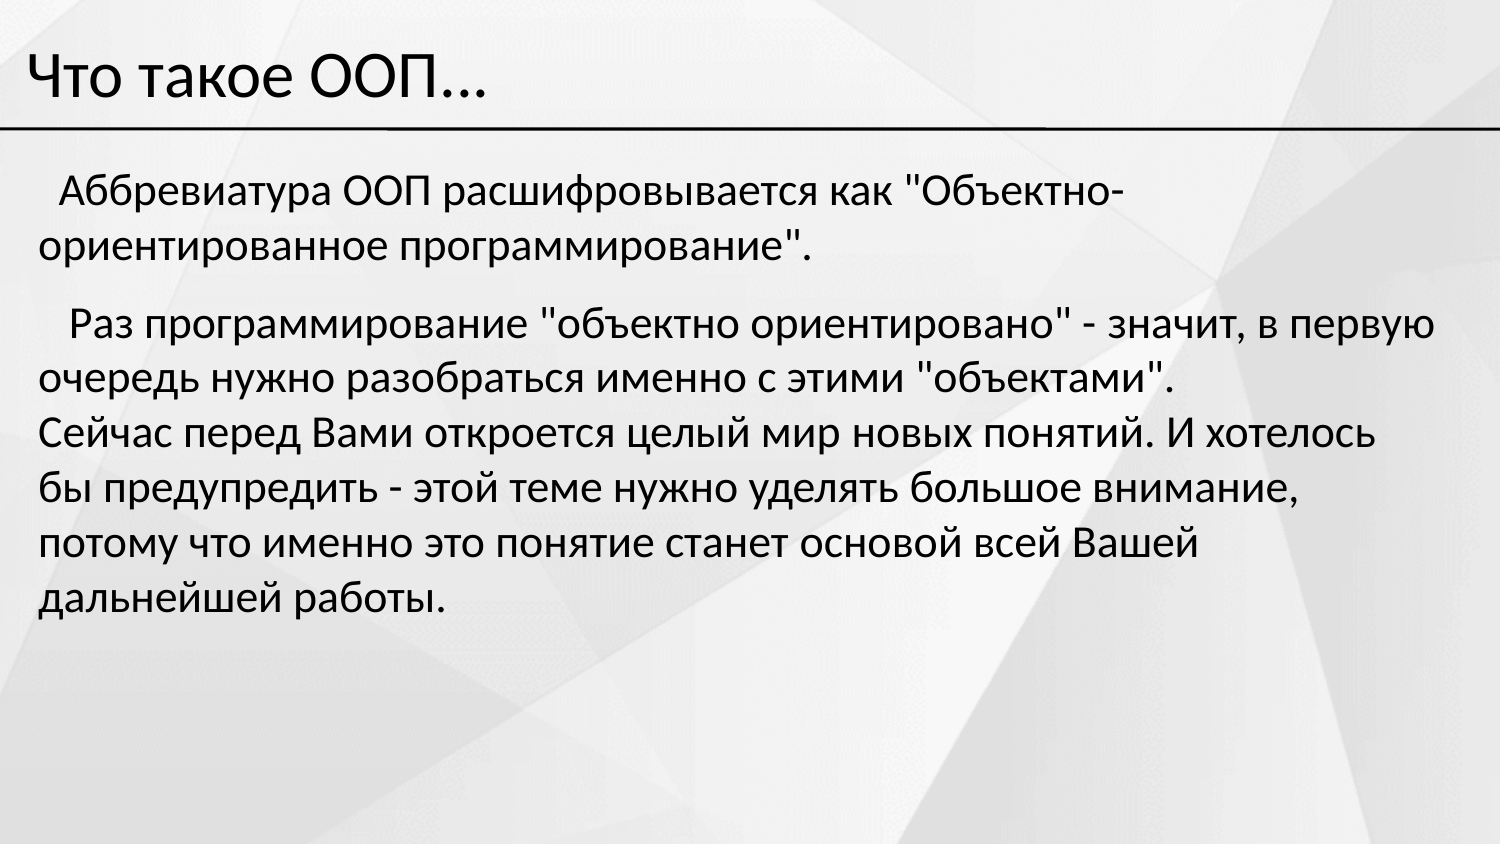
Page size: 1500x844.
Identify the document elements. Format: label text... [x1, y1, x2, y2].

picture [0, 0, 1500, 127]
picture [0, 131, 1500, 844]
text_box Аббревиатура ООП расшифровывается как "Объектно-ориентированное программирование". Раз программирование "объектно ориентировано" - значит, в первую очередь нужно разобраться именно с этими "объектами". Ceйчас перед Вами откроется целый мир новых понятий. И хотелось бы предупредить - этой теме нужно уделять большое внимание, потому что именно это понятие станет основой всей Вашей дальнейшей работы. [23, 152, 1451, 630]
text_box Что такое ООП... [11, 23, 1043, 119]
